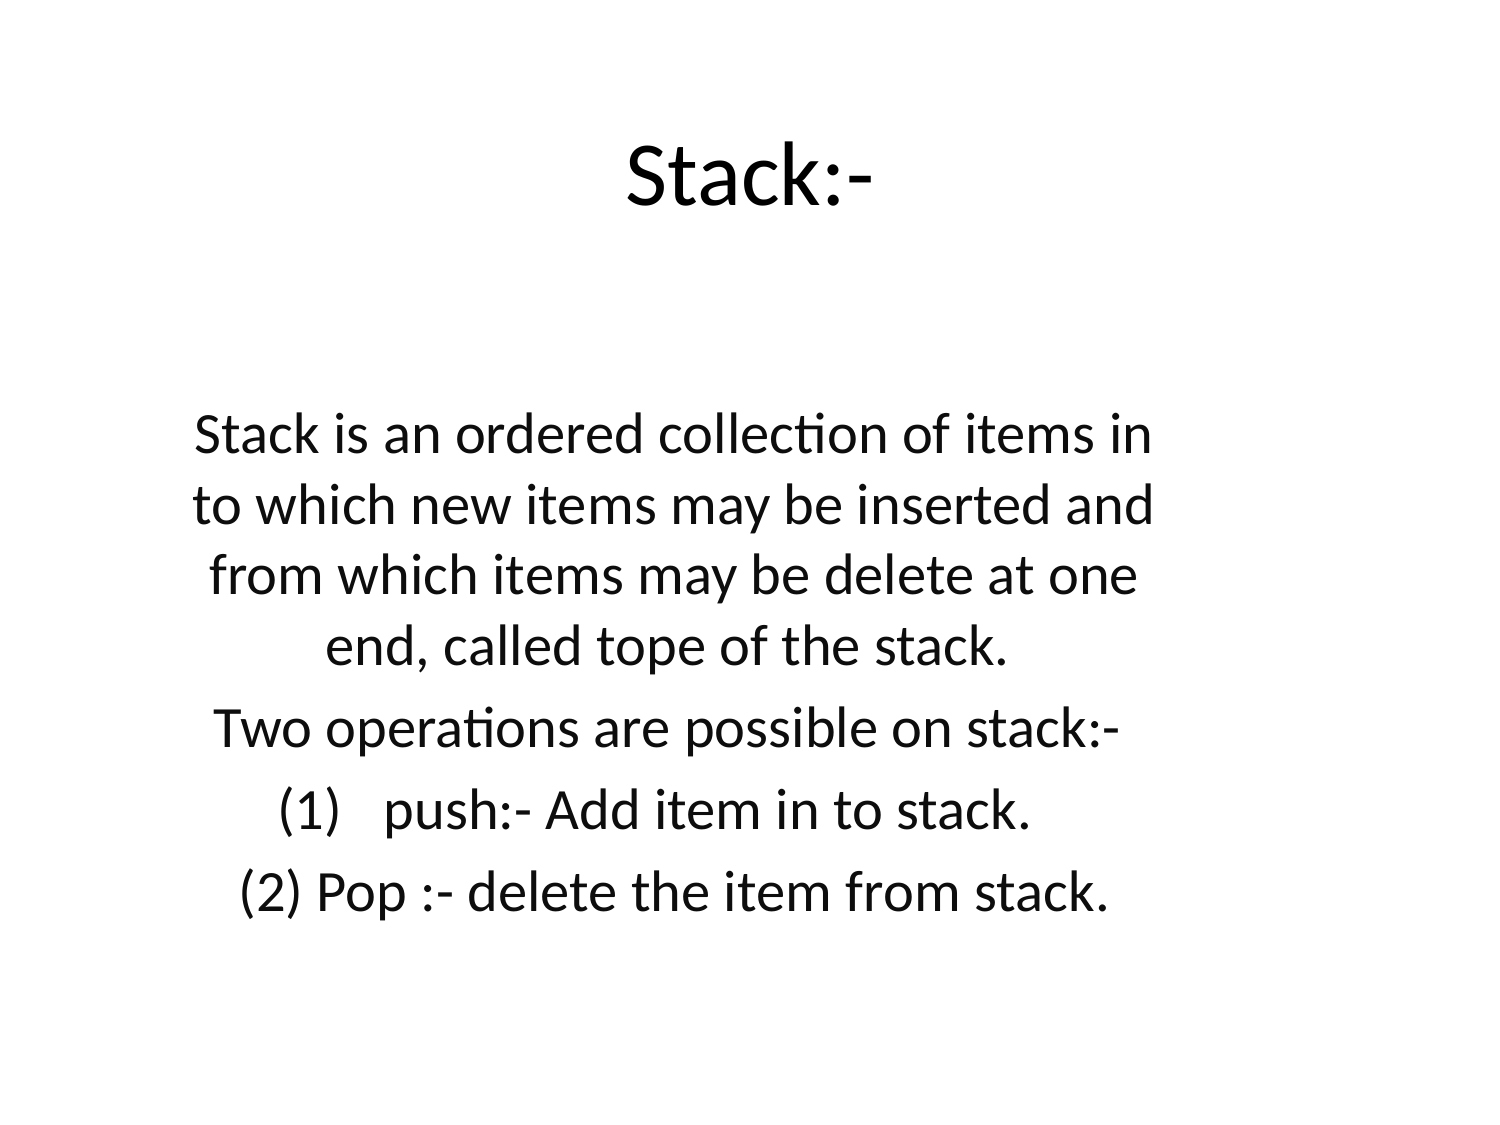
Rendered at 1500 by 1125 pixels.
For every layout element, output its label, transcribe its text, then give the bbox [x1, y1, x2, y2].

subtitle Stack is an ordered collection of items in to which new items may be inserted and from which items may be delete at one end, called tope of the stack. Two operations are possible on stack:- push:- Add item in to stack. (2) Pop :- delete the item from stack. [150, 387, 1200, 938]
title Stack:- [112, 50, 1388, 288]
